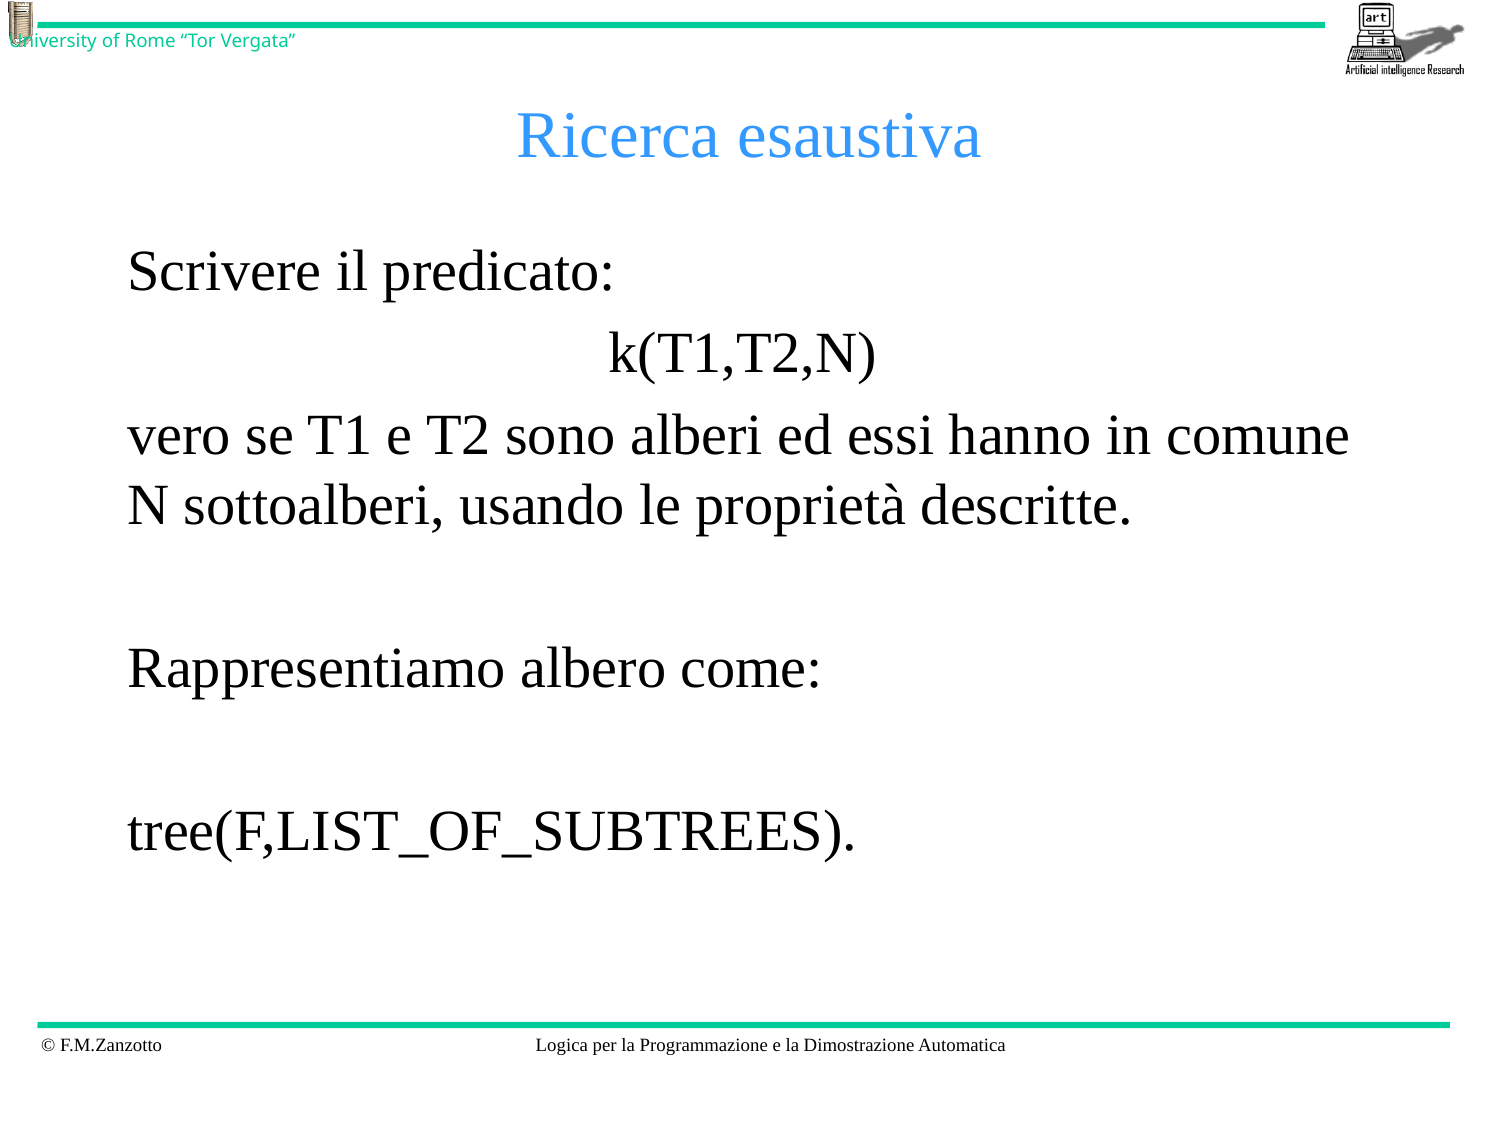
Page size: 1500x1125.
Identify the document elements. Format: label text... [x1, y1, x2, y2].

picture [1337, 0, 1475, 77]
list Scrivere il predicato: k(T1,T2,N) vero se T1 e T2 sono alberi ed essi hanno in comune N sottoalberi, usando le proprietà descritte. Rappresentiamo albero come: tree(F,LIST_OF_SUBTREES). [112, 224, 1388, 1001]
picture [4, 0, 38, 50]
title Ricerca esaustiva [112, 74, 1388, 188]
